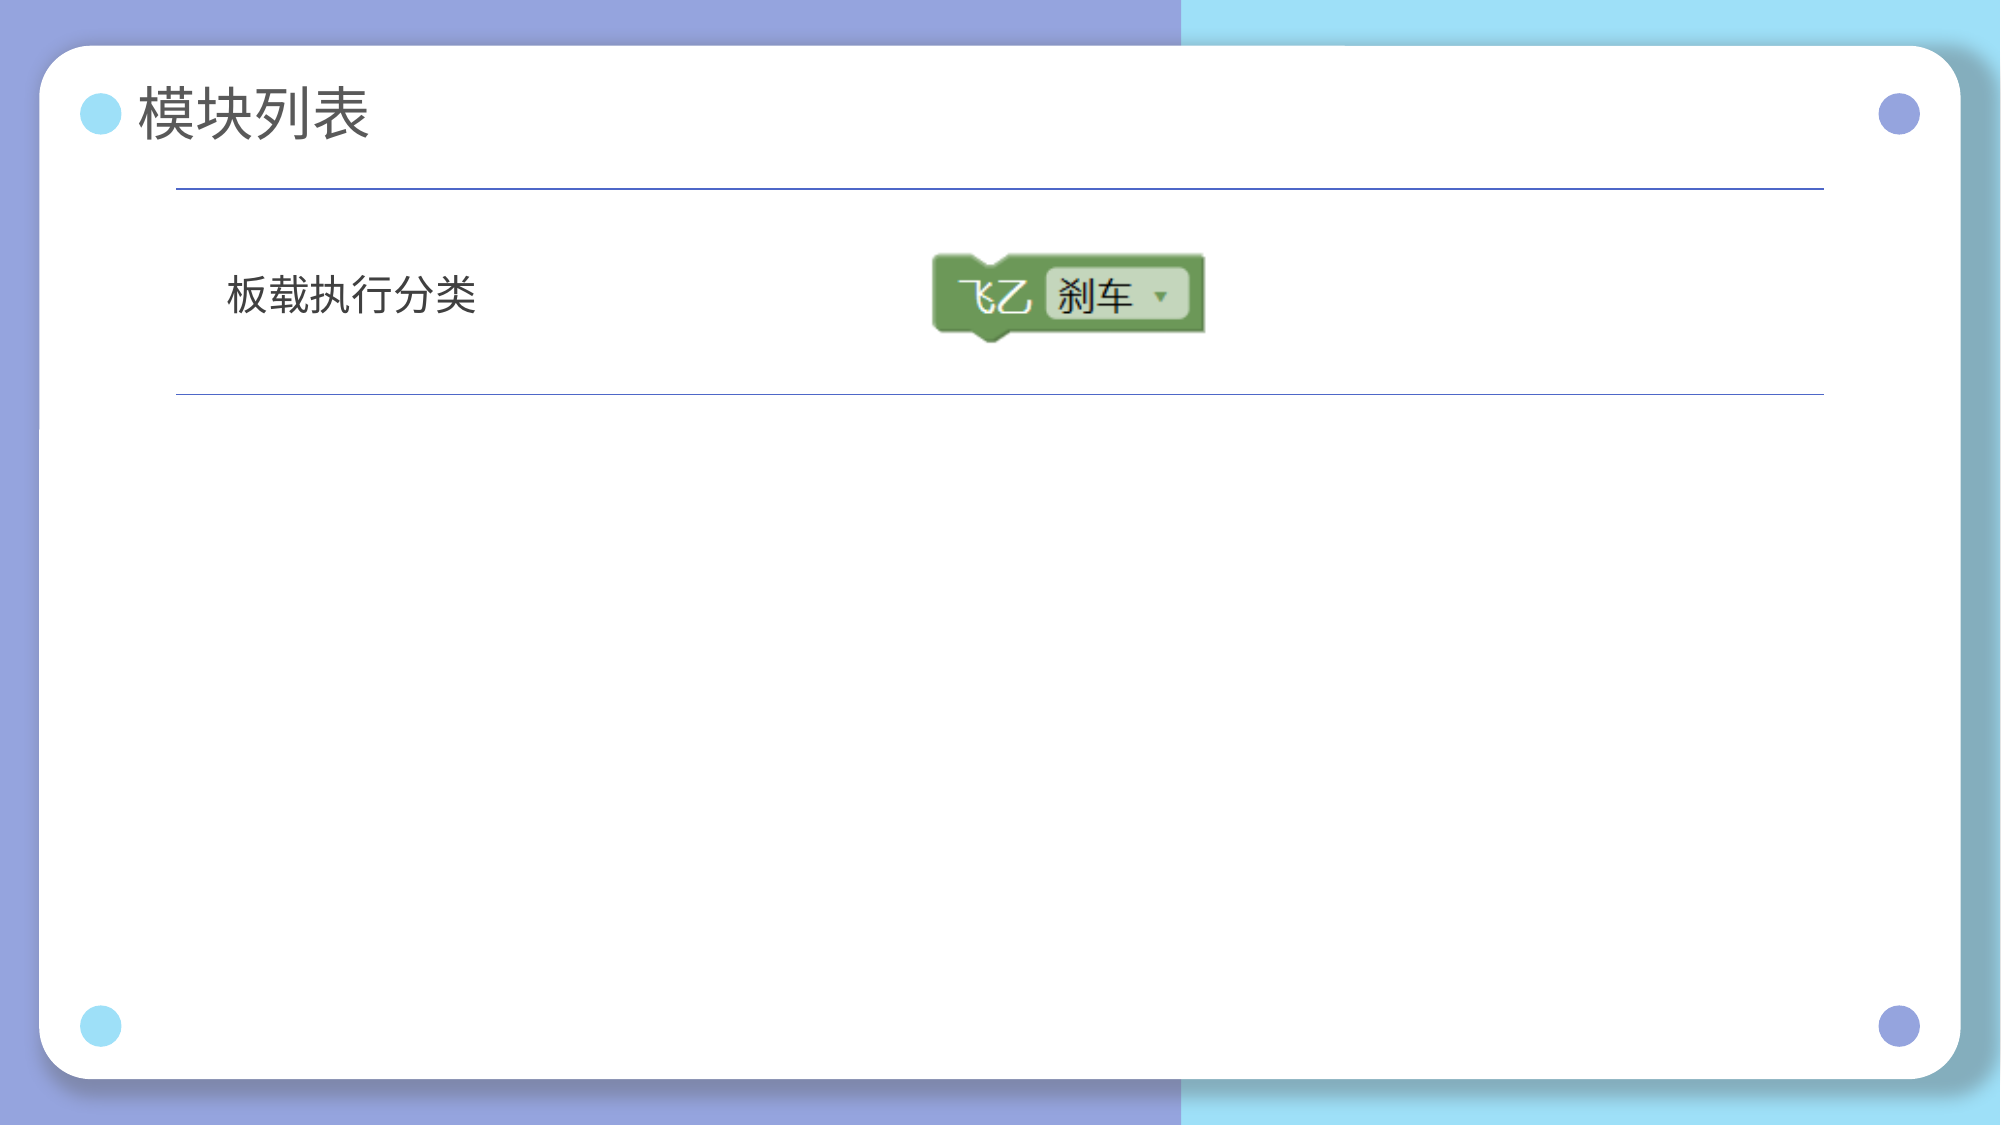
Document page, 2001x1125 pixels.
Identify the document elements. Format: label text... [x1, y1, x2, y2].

picture [923, 232, 1229, 351]
title 模块列表 [137, 77, 976, 157]
table_header 板载执行分类 [176, 190, 527, 394]
table_header [527, 190, 1824, 394]
